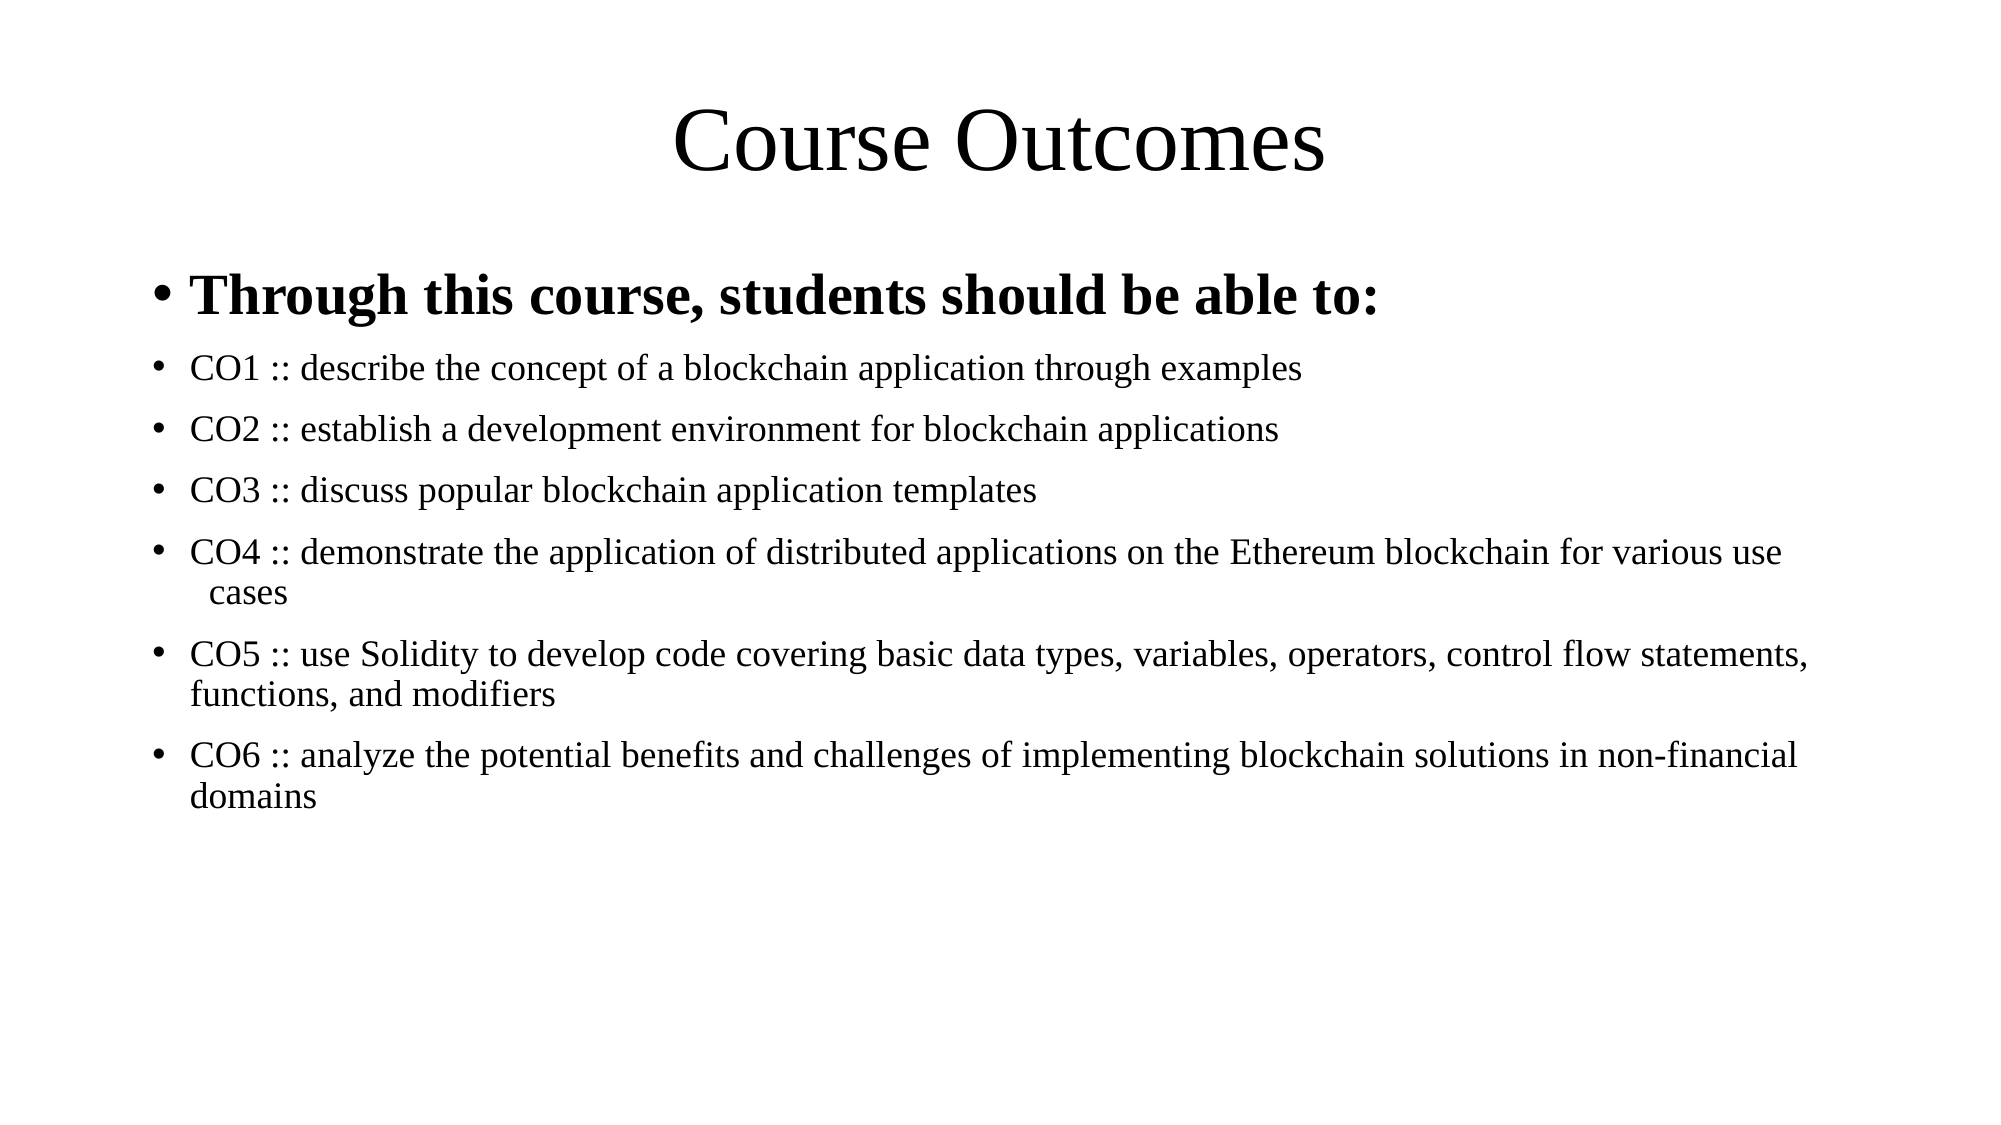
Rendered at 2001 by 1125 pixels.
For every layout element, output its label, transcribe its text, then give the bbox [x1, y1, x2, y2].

list Through this course, students should be able to: CO1 :: describe the concept of a blockchain application through examples CO2 :: establish a development environment for blockchain applications CO3 :: discuss popular blockchain application templates CO4 :: demonstrate the application of distributed applications on the Ethereum blockchain for various use cases CO5 :: use Solidity to develop code covering basic data types, variables, operators, control flow statements, functions, and modifiers CO6 :: analyze the potential benefits and challenges of implementing blockchain solutions in non-financial domains [137, 256, 1863, 1046]
title Course Outcomes [137, 59, 1863, 222]
